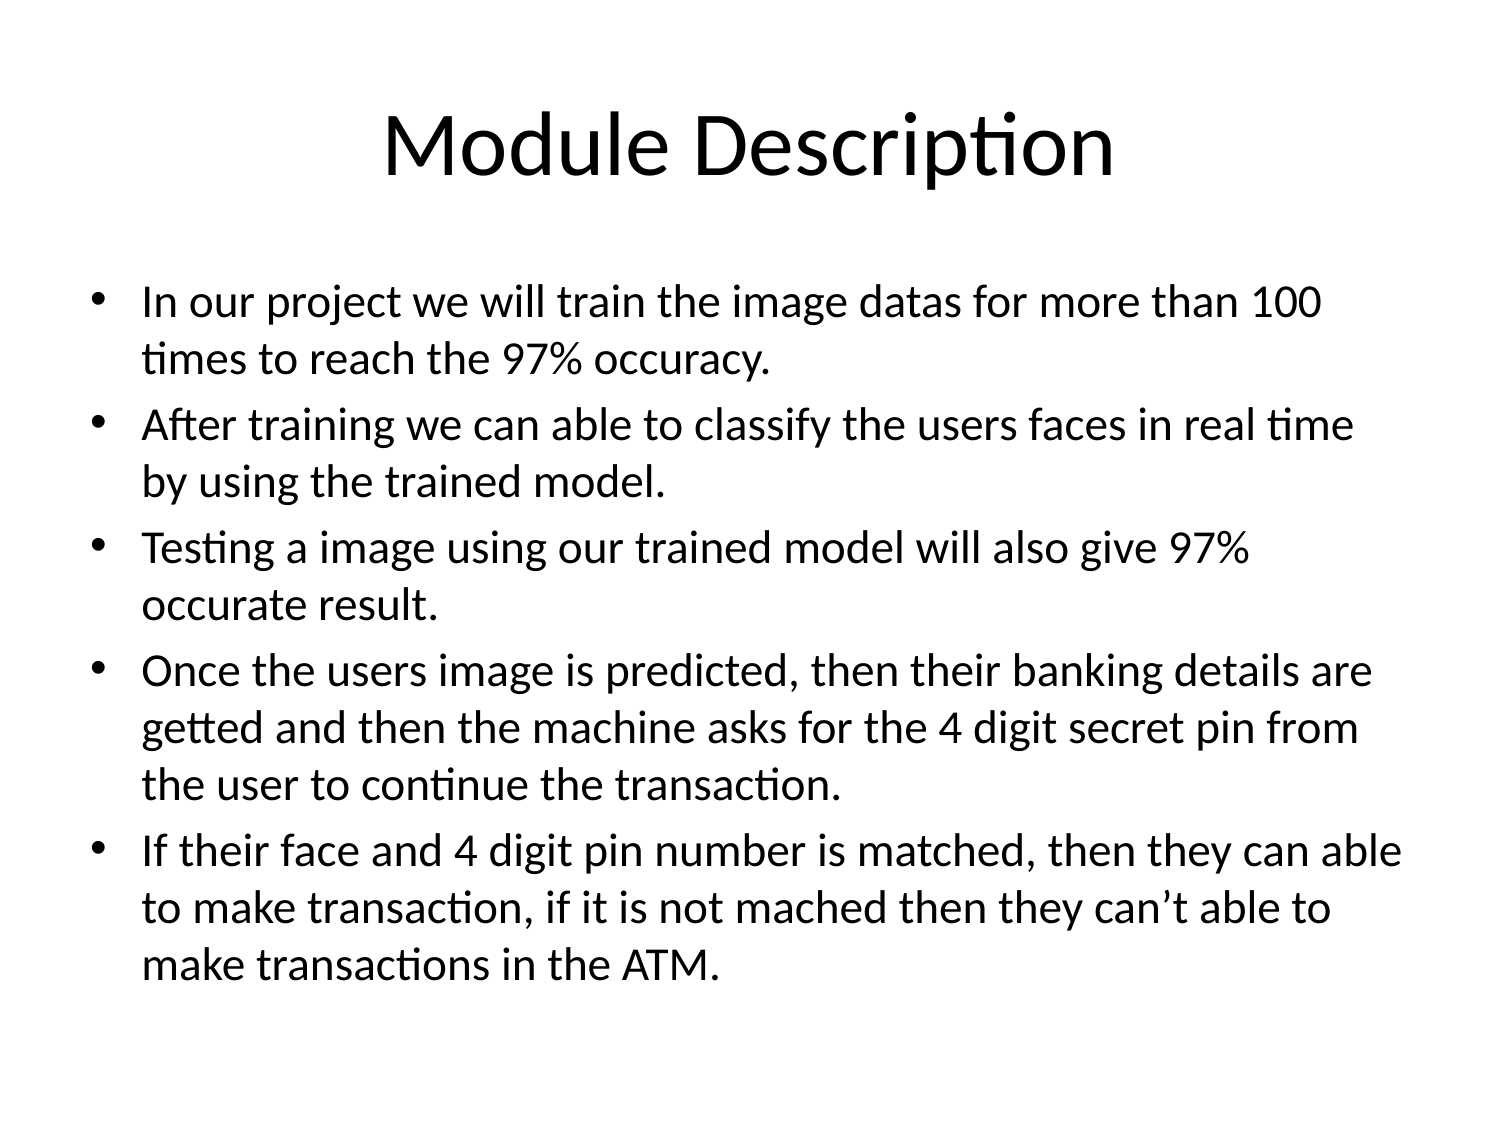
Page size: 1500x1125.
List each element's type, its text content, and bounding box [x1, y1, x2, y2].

list In our project we will train the image datas for more than 100 times to reach the 97% occuracy. After training we can able to classify the users faces in real time by using the trained model. Testing a image using our trained model will also give 97% occurate result. Once the users image is predicted, then their banking details are getted and then the machine asks for the 4 digit secret pin from the user to continue the transaction. If their face and 4 digit pin number is matched, then they can able to make transaction, if it is not mached then they can’t able to make transactions in the ATM. [75, 262, 1425, 1005]
title Module Description [75, 45, 1425, 233]
